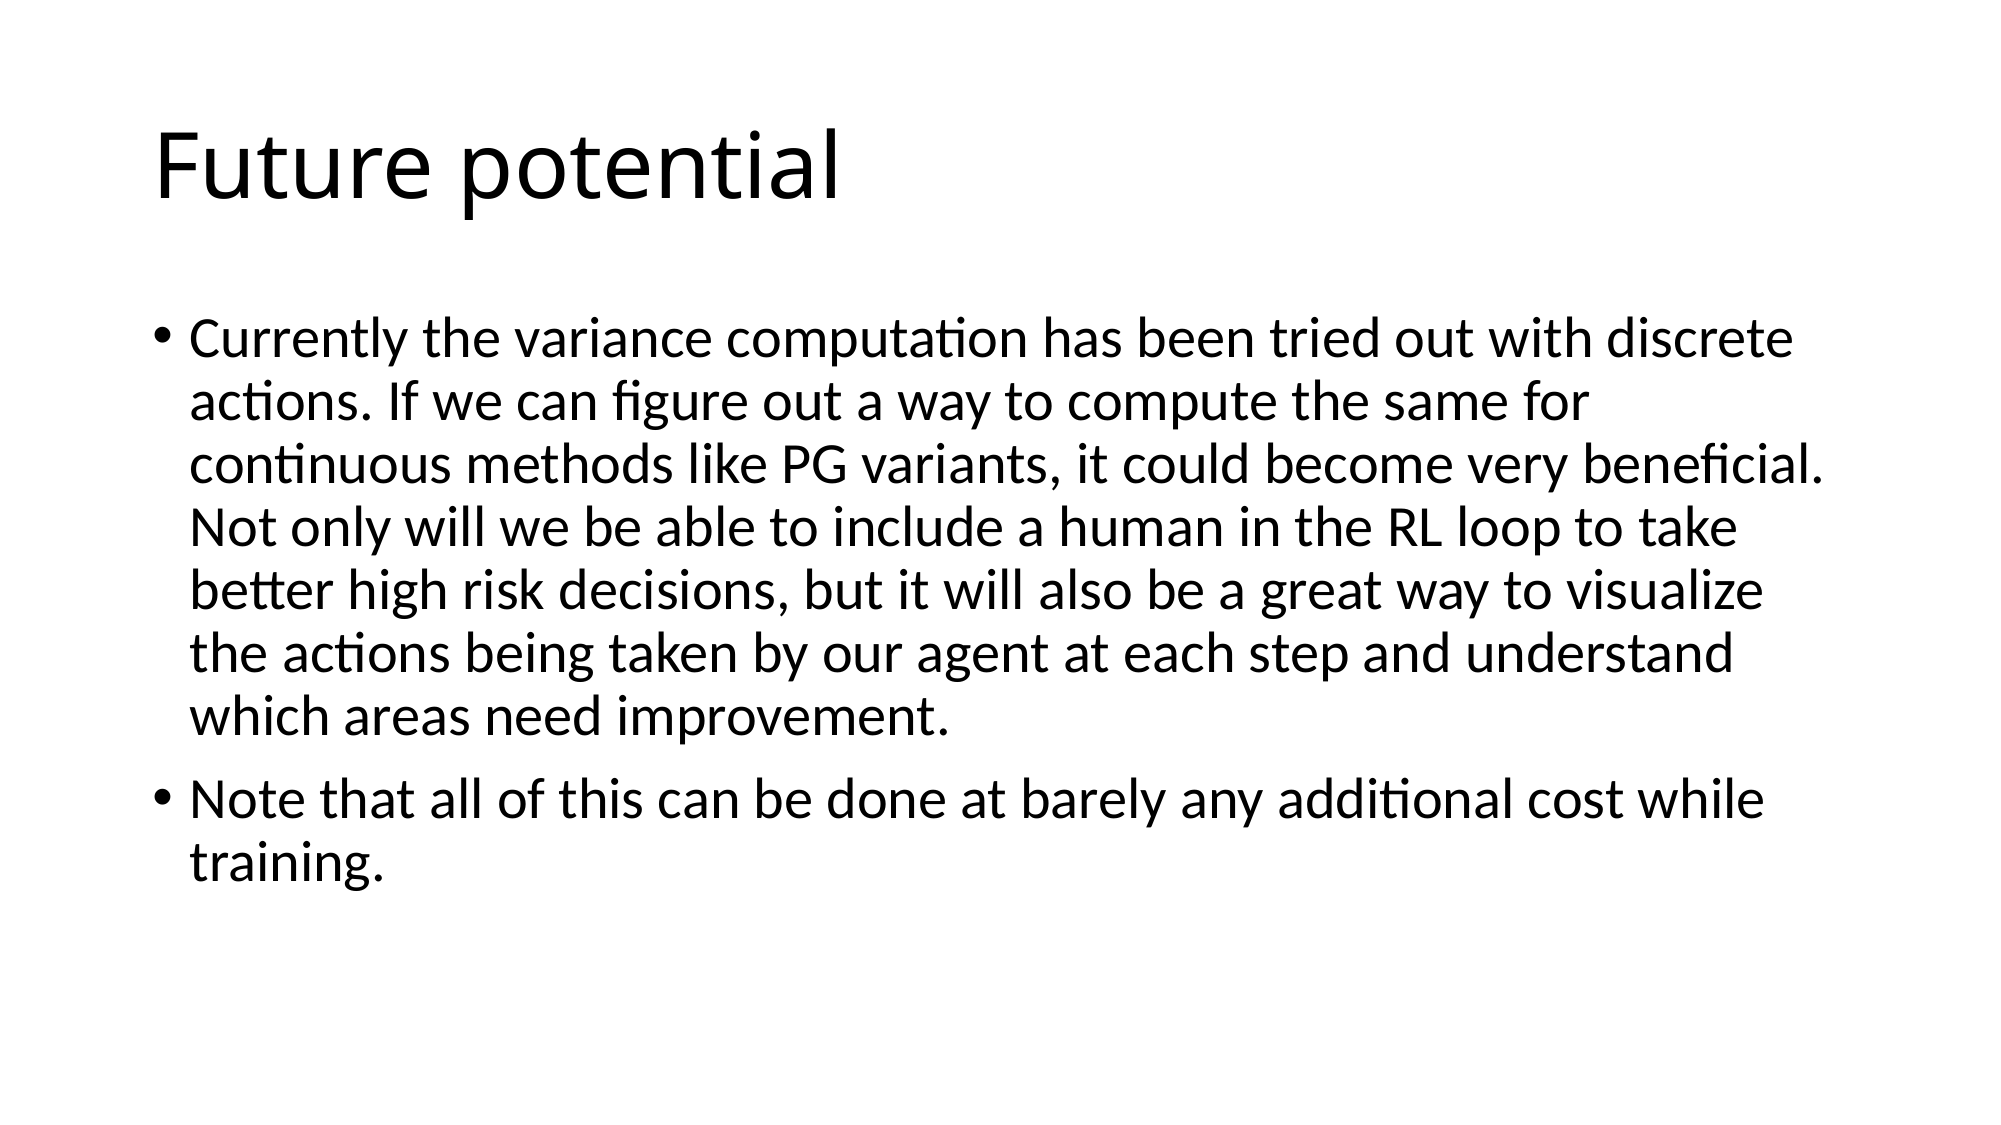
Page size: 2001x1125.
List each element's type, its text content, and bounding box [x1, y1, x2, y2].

title Future potential [137, 59, 1863, 278]
list Currently the variance computation has been tried out with discrete actions. If we can figure out a way to compute the same for continuous methods like PG variants, it could become very beneficial. Not only will we be able to include a human in the RL loop to take better high risk decisions, but it will also be a great way to visualize the actions being taken by our agent at each step and understand which areas need improvement. Note that all of this can be done at barely any additional cost while training. [137, 299, 1863, 1014]
